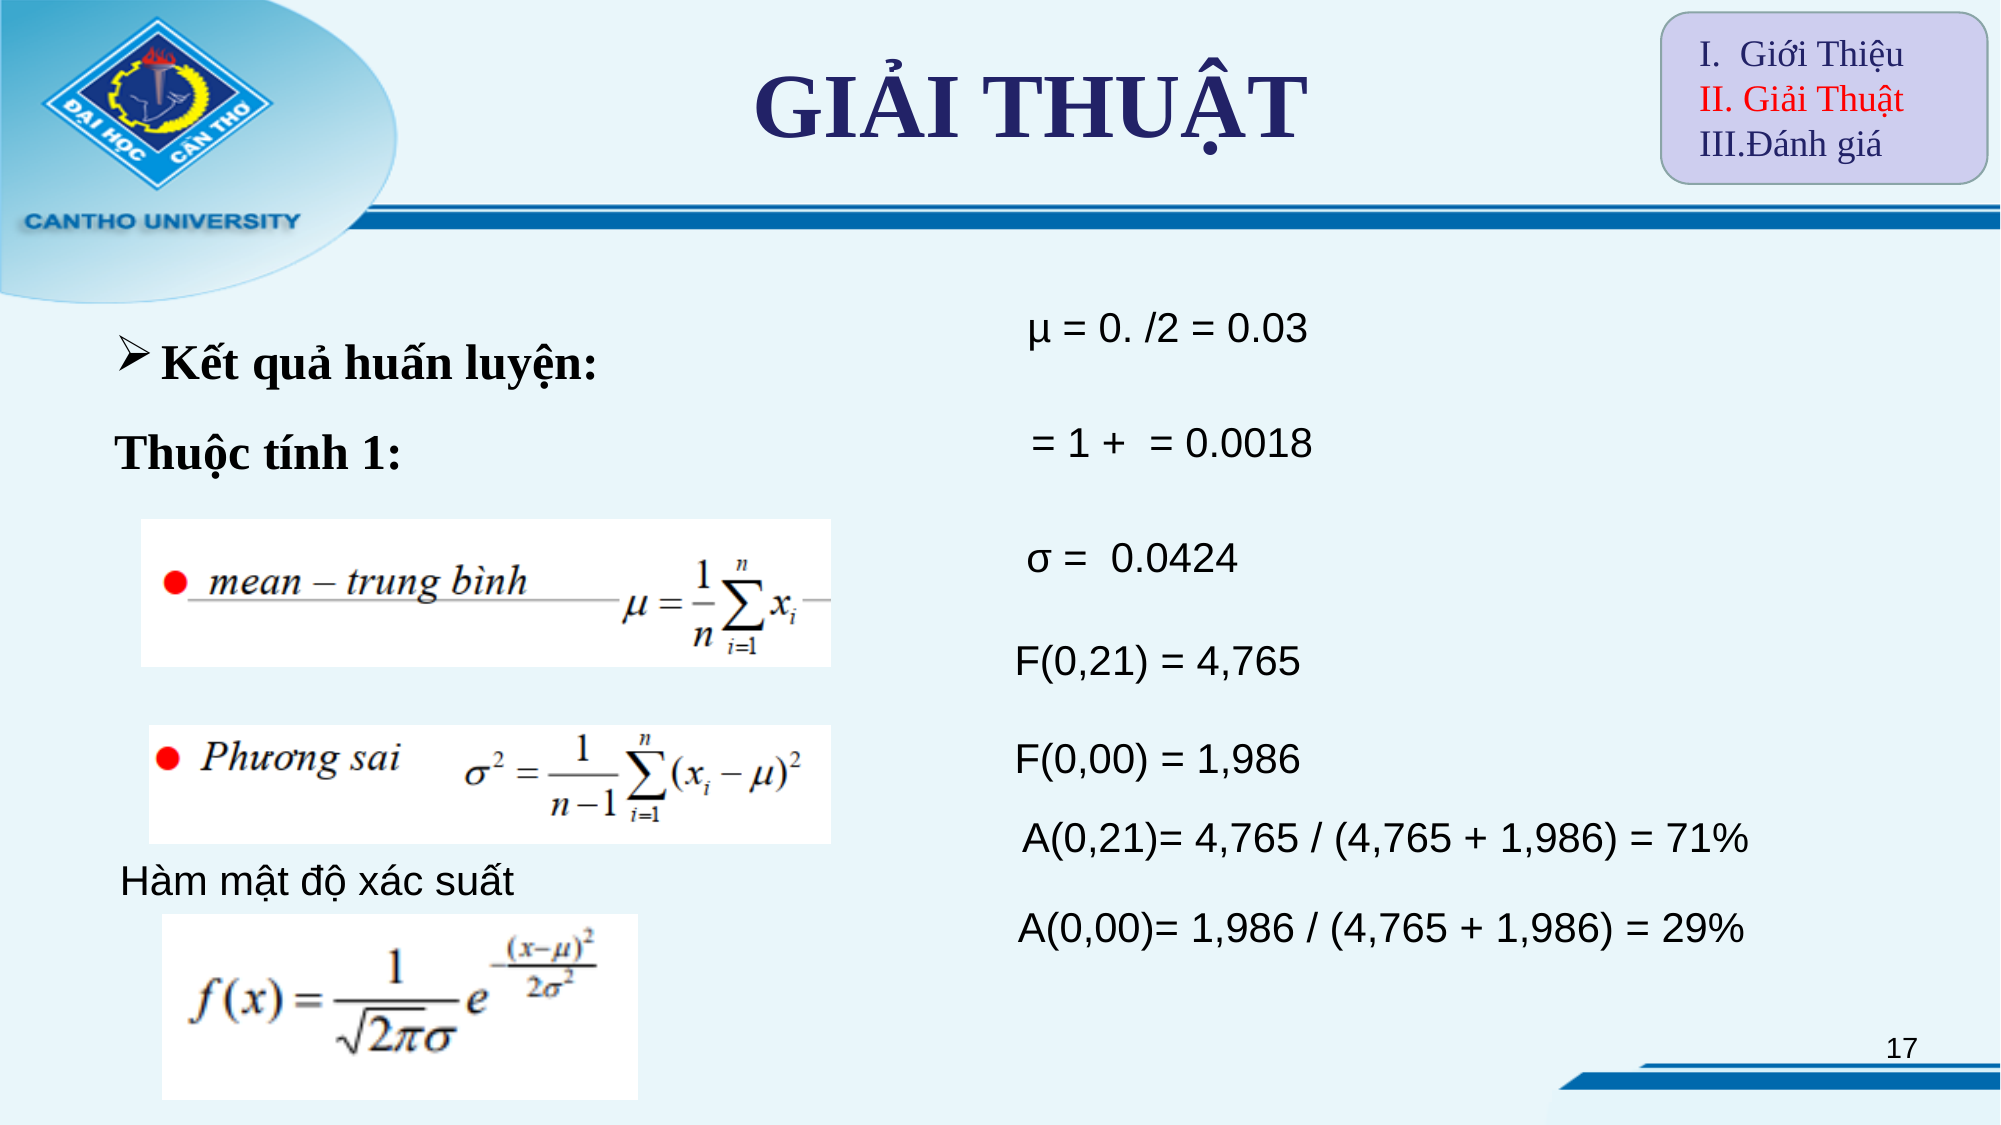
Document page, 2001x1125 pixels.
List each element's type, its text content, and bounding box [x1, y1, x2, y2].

text_box [1660, 11, 1989, 185]
text_box Hàm mật độ xác suất [105, 846, 916, 912]
text_box µ = 0. /2 = 0.03 [1012, 292, 2000, 358]
text_box F(0,21) = 4,765 [999, 626, 1499, 692]
text_box A(0,00)= 1,986 / (4,765 + 1,986) = 29% [1003, 893, 1850, 958]
text_box I. Giới Thiệu II. Giải Thuật III.Đánh giá [1684, 21, 1965, 172]
text_box σ = 0.0424 [999, 523, 1499, 589]
text_box Kết quả huấn luyện: [99, 321, 1350, 397]
slide_number 17 [1466, 1021, 1934, 1113]
text_box F(0,00) = 1,986 [999, 724, 1499, 789]
text_box Thuộc tính 1: [99, 411, 1350, 487]
title GIẢI THUẬT [399, 22, 1662, 178]
picture [0, 0, 2001, 1125]
text_box A(0,21)= 4,765 / (4,765 + 1,986) = 71% [1007, 803, 1813, 869]
